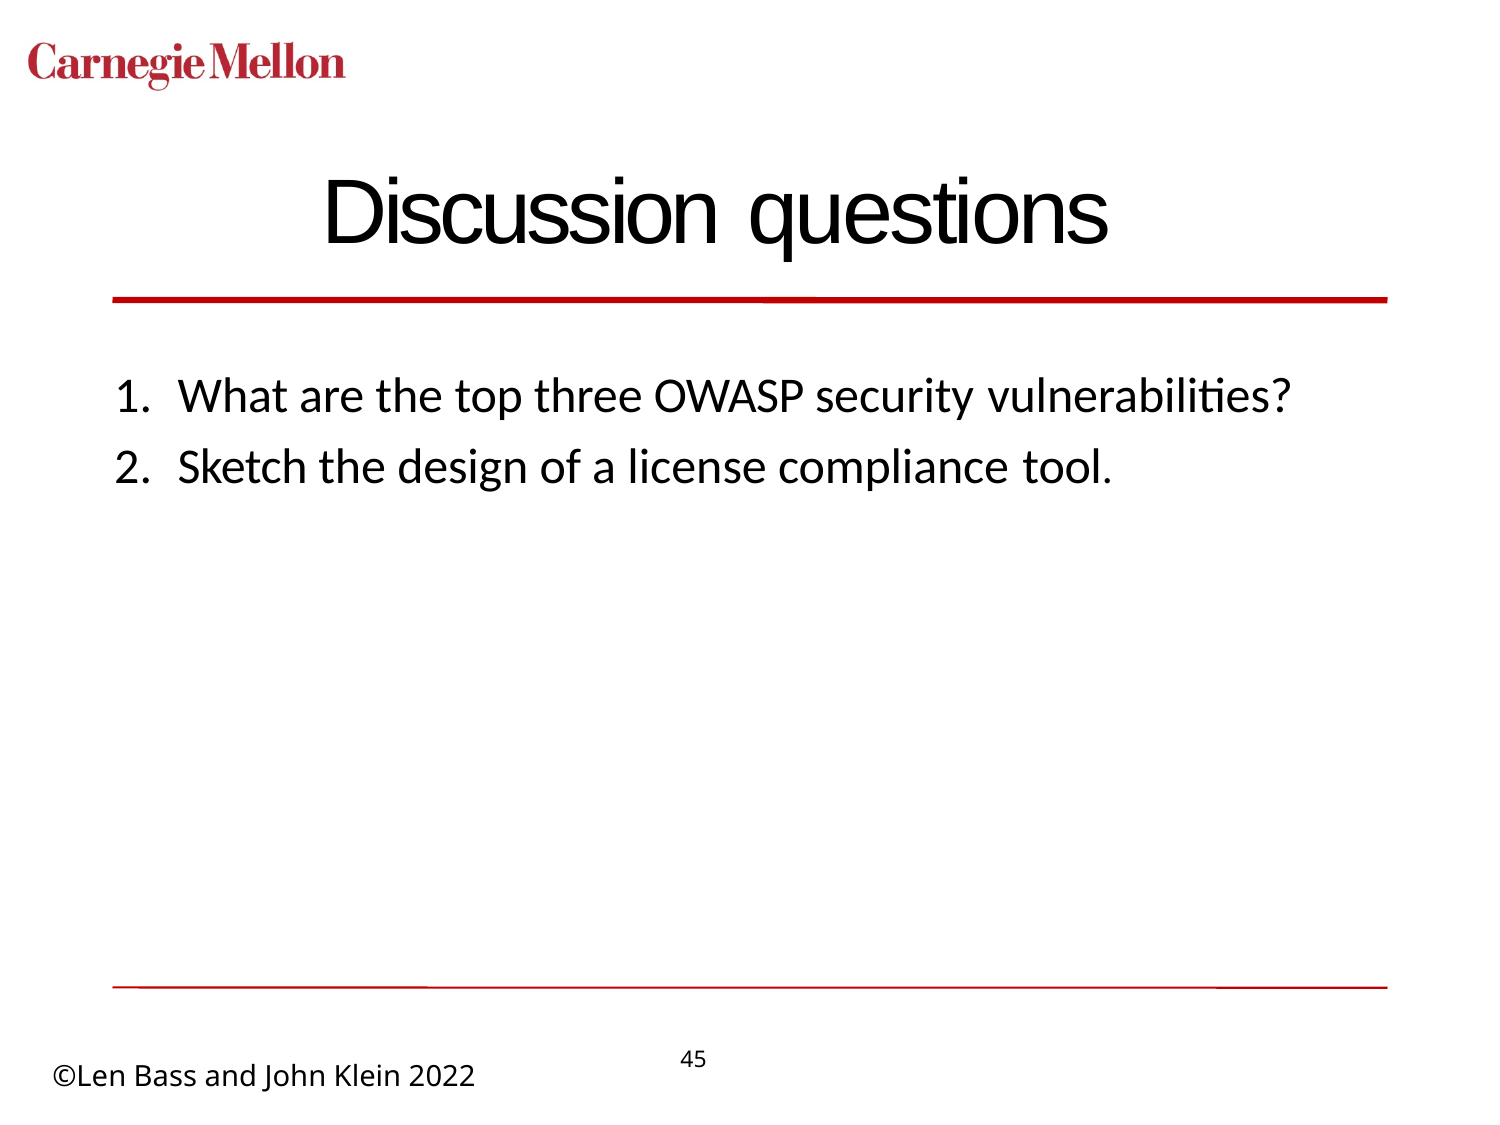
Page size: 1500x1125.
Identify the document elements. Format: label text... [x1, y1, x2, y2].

picture [24, 37, 349, 92]
text_box What are the top three OWASP security vulnerabilities? Sketch the design of a license compliance tool. [112, 350, 1325, 494]
title Discussion questions [237, 111, 1194, 302]
